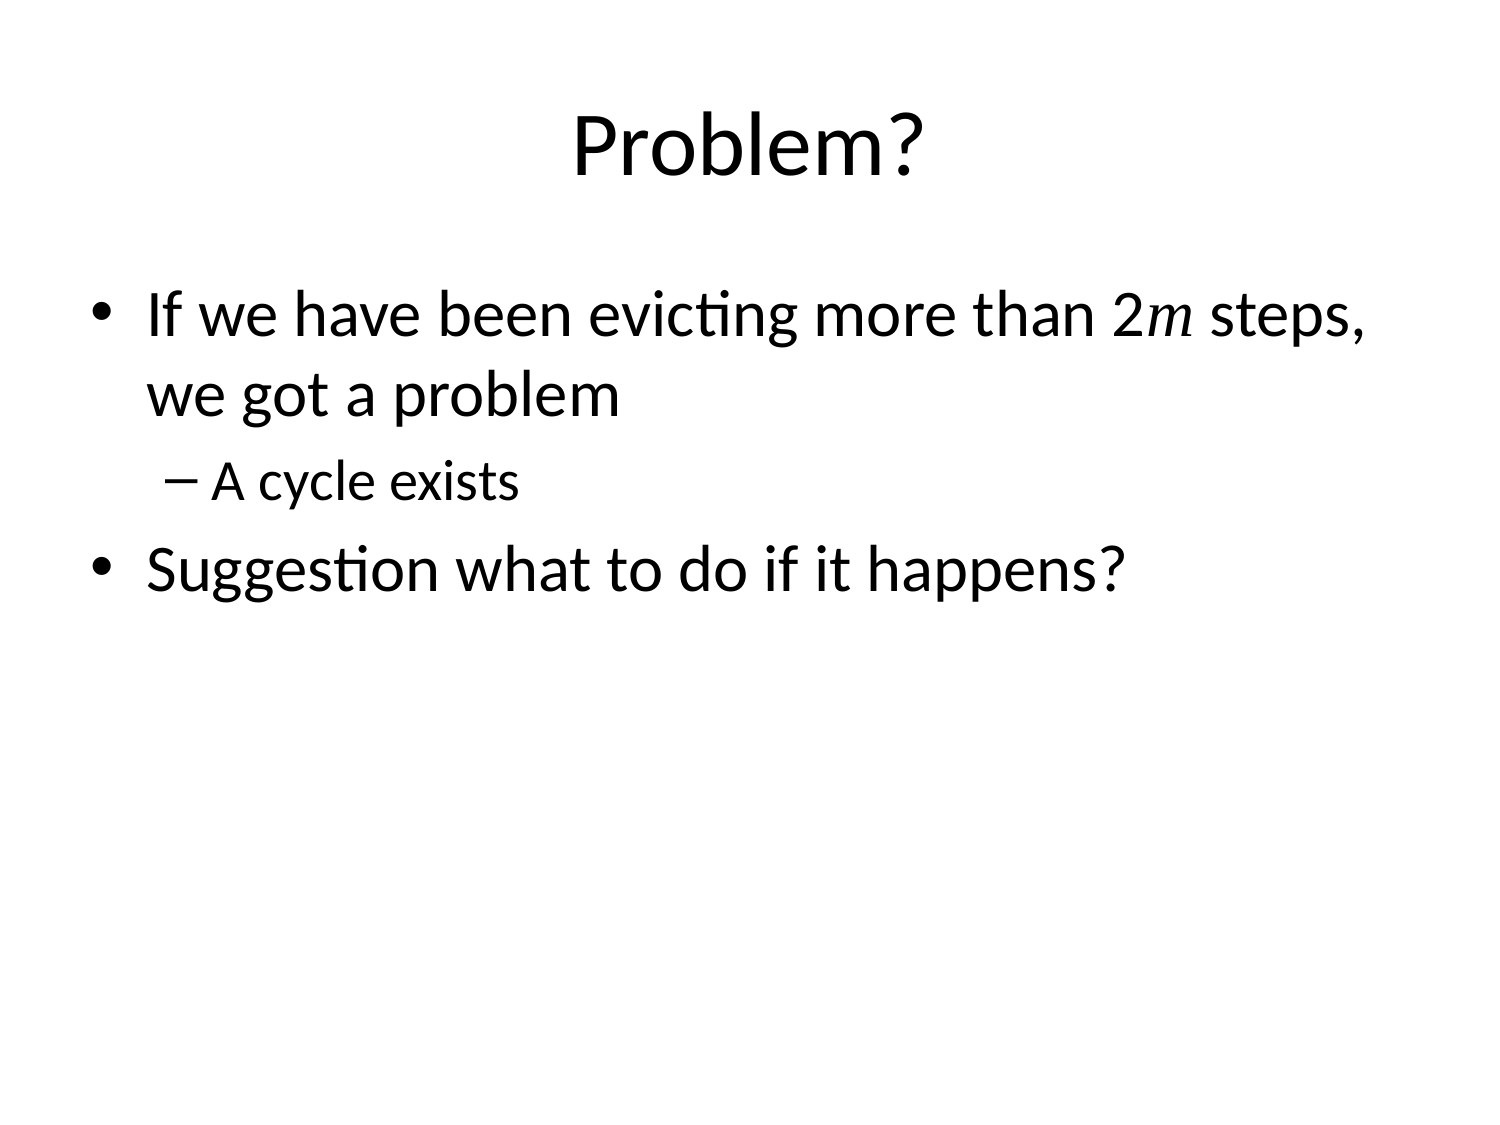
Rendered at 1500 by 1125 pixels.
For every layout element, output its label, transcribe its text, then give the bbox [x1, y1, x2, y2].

list If we have been evicting more than 2m steps, we got a problem A cycle exists Suggestion what to do if it happens? [75, 262, 1425, 1005]
title Problem? [75, 45, 1425, 233]
